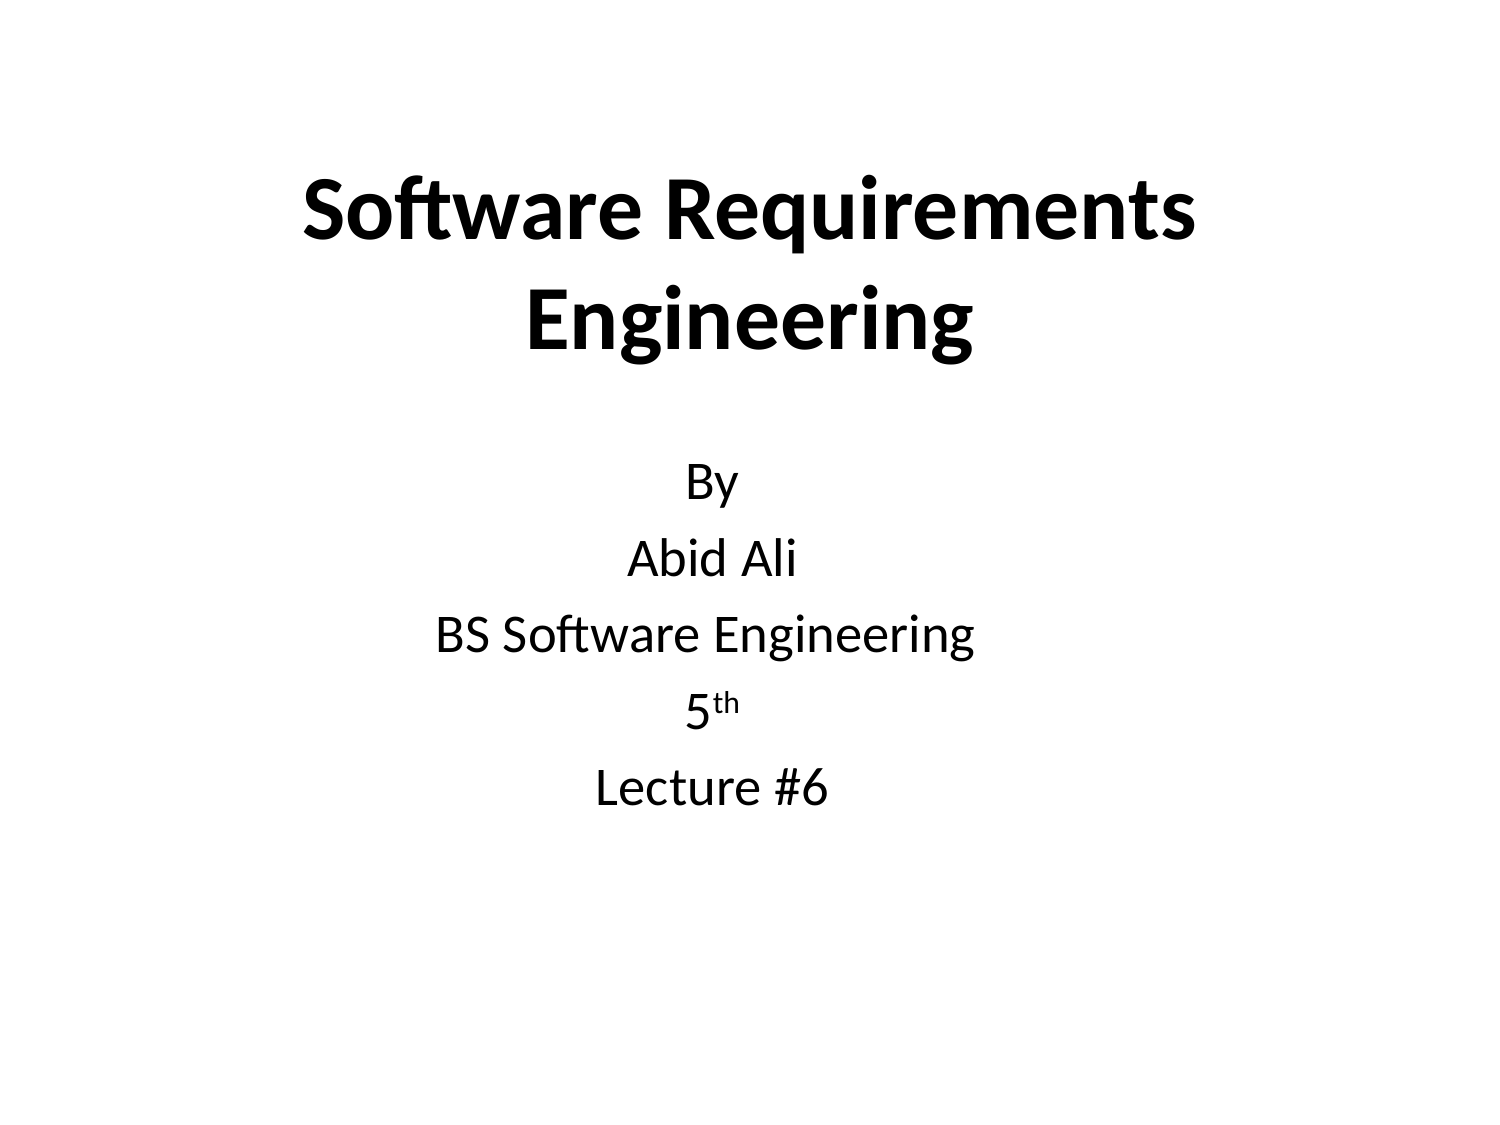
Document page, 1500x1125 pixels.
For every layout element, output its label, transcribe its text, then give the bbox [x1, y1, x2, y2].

title Software Requirements Engineering [112, 137, 1388, 379]
subtitle By Abid Ali BS Software Engineering 5th Lecture #6 [187, 437, 1238, 825]
